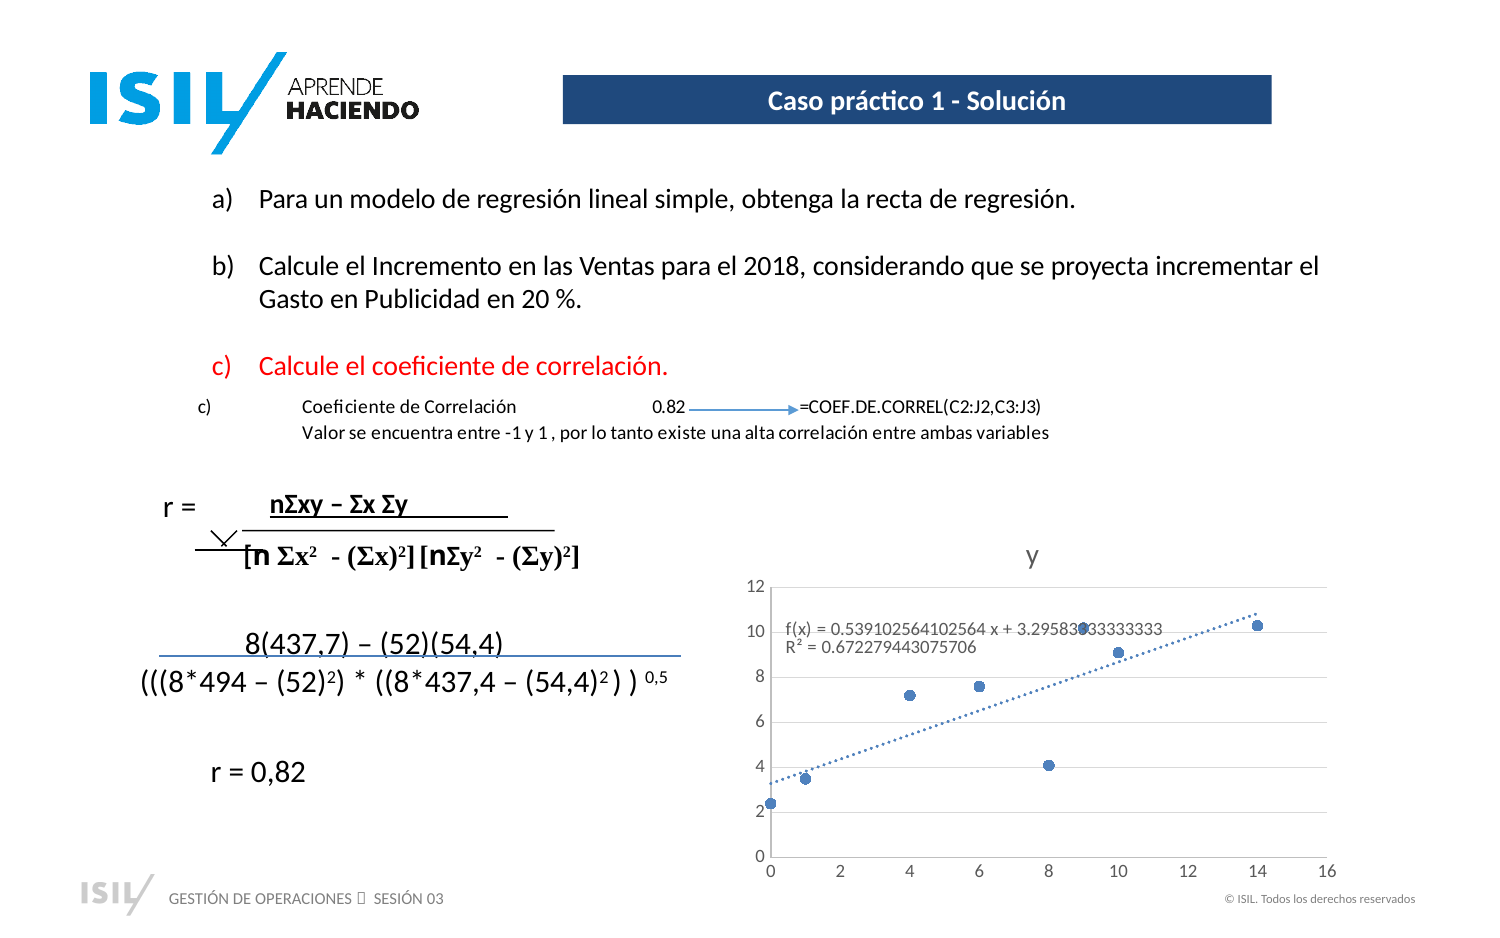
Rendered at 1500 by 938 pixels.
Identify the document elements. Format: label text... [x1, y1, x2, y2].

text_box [193, 396, 1158, 450]
text_box 8(437,7) – (52)(54,4) (((8*494 – (52)2) * ((8*437,4 – (54,4)2 ) ) 0,5 [125, 616, 715, 706]
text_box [147, 478, 555, 562]
picture [76, 45, 434, 161]
text_box Para un modelo de regresión lineal simple, obtenga la recta de regresión. Calcule el Incremento en las Ventas para el 2018, considerando que se proyecta incrementar el Gasto en Publicidad en 20 %. Calcule el coeficiente de correlación. [197, 173, 1374, 389]
title Caso práctico 1 - Solución [562, 75, 1272, 125]
text_box [n Σx2 - (Σx)2] [nΣy2 - (Σy)2] [221, 530, 623, 613]
text_box r = 0,82 [195, 744, 641, 797]
chart [720, 517, 1346, 894]
